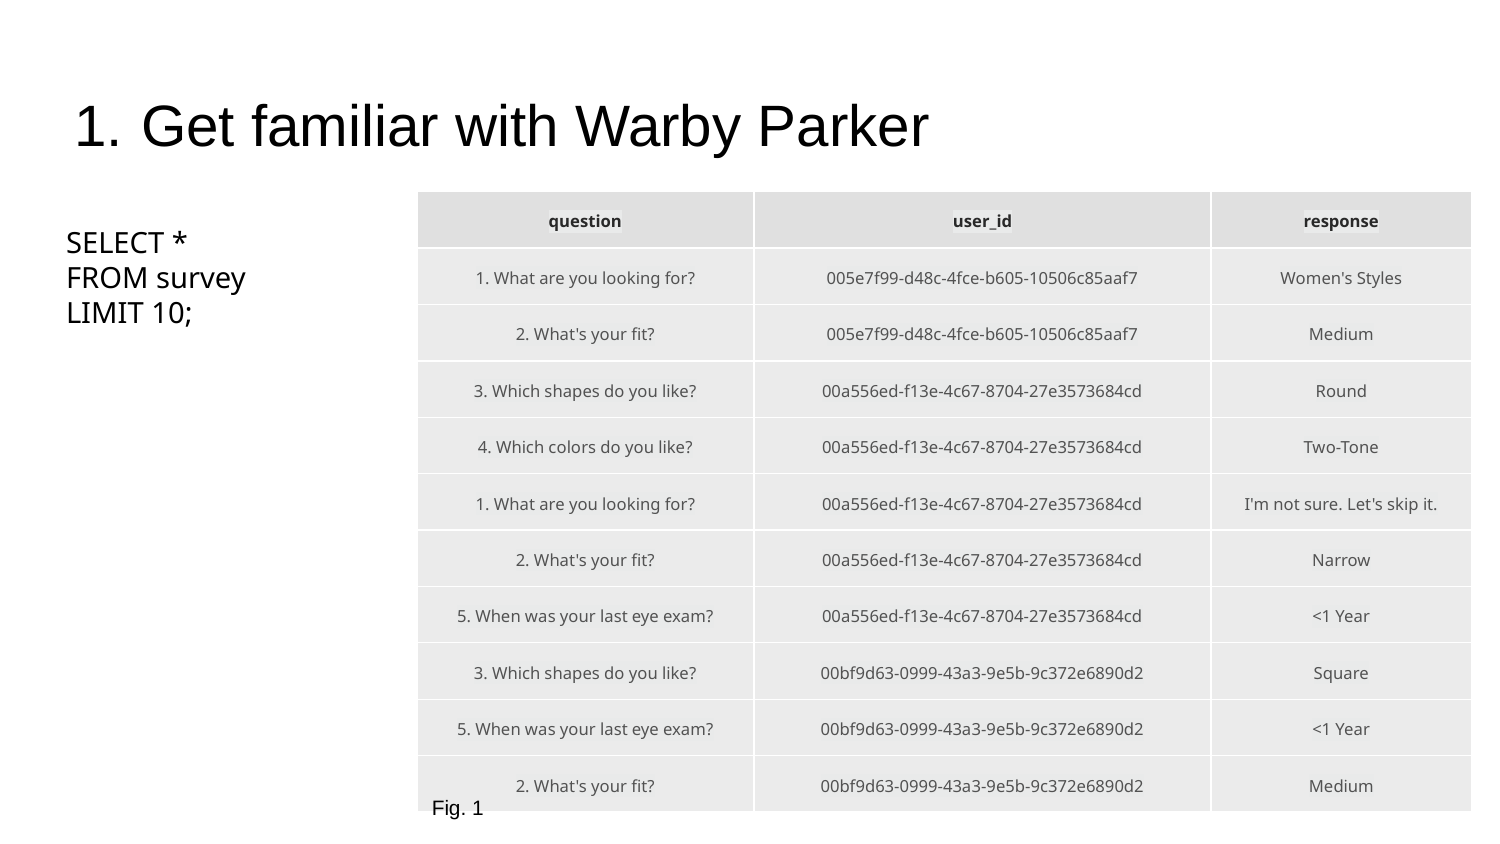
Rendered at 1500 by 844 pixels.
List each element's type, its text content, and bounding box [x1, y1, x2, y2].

table_cell Medium [1212, 305, 1471, 360]
table_header question [418, 192, 753, 247]
table_cell 5. When was your last eye exam? [418, 700, 753, 755]
table_cell Square [1212, 643, 1471, 699]
table_cell 3. Which shapes do you like? [418, 362, 753, 417]
table_cell 1. What are you looking for? [418, 474, 753, 529]
table_cell Two-Tone [1212, 418, 1471, 473]
table_cell I'm not sure. Let's skip it. [1212, 474, 1471, 529]
table_header user_id [755, 192, 1210, 247]
table_cell Women's Styles [1212, 249, 1471, 304]
table_cell 00a556ed-f13e-4c67-8704-27e3573684cd [755, 474, 1210, 529]
table_cell Medium [1212, 756, 1471, 811]
text_box Fig. 1 [416, 779, 543, 824]
table_cell 00bf9d63-0999-43a3-9e5b-9c372e6890d2 [755, 756, 1210, 811]
table_cell <1 Year [1212, 700, 1471, 755]
table_cell Round [1212, 362, 1471, 417]
table_cell 5. When was your last eye exam? [418, 587, 753, 642]
table_cell 2. What's your fit? [418, 305, 753, 360]
table_cell 2. What's your fit? [418, 756, 753, 811]
table_cell 1. What are you looking for? [418, 249, 753, 304]
table_cell 00a556ed-f13e-4c67-8704-27e3573684cd [755, 418, 1210, 473]
table_cell 005e7f99-d48c-4fce-b605-10506c85aaf7 [755, 249, 1210, 304]
table_cell 005e7f99-d48c-4fce-b605-10506c85aaf7 [755, 305, 1210, 360]
table_cell Narrow [1212, 531, 1471, 586]
table_cell 4. Which colors do you like? [418, 418, 753, 473]
table_cell 3. Which shapes do you like? [418, 643, 753, 699]
table_header response [1212, 192, 1471, 247]
title Get familiar with Warby Parker [51, 72, 1449, 167]
table_cell 00bf9d63-0999-43a3-9e5b-9c372e6890d2 [755, 643, 1210, 699]
table_cell 00bf9d63-0999-43a3-9e5b-9c372e6890d2 [755, 700, 1210, 755]
table_cell 00a556ed-f13e-4c67-8704-27e3573684cd [755, 362, 1210, 417]
text_box SELECT * FROM survey LIMIT 10; [51, 208, 339, 335]
table_cell <1 Year [1212, 587, 1471, 642]
table_cell 2. What's your fit? [418, 531, 753, 586]
table_cell 00a556ed-f13e-4c67-8704-27e3573684cd [755, 587, 1210, 642]
table_cell 00a556ed-f13e-4c67-8704-27e3573684cd [755, 531, 1210, 586]
